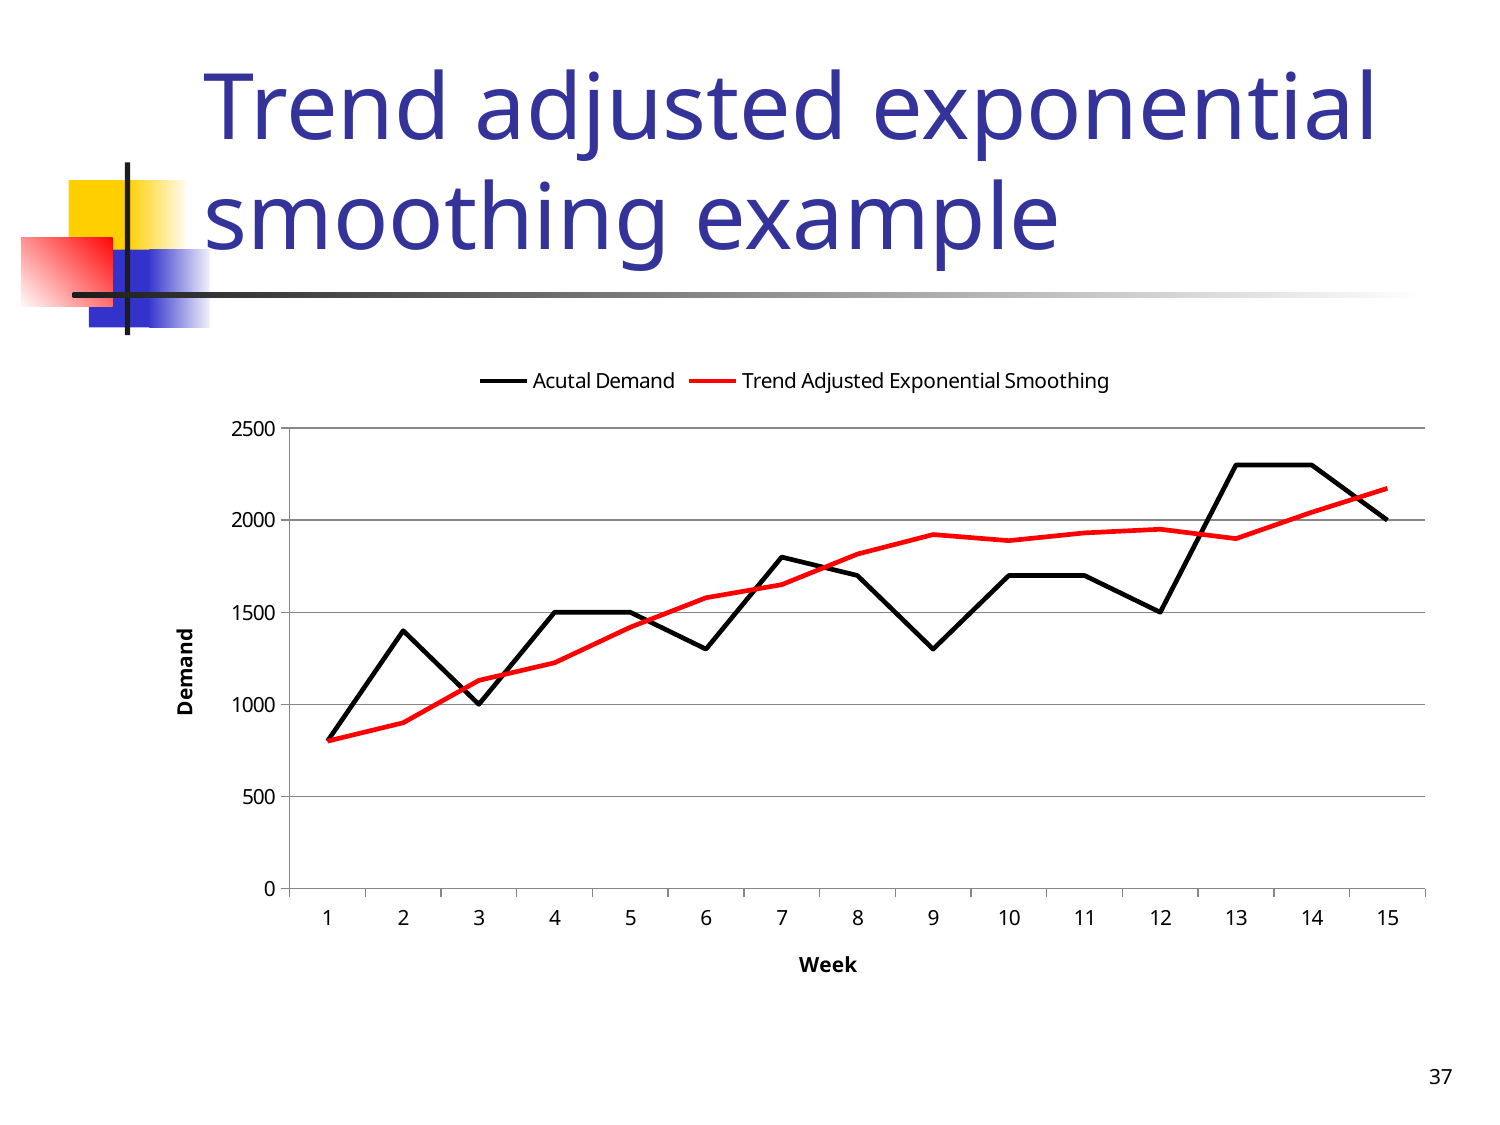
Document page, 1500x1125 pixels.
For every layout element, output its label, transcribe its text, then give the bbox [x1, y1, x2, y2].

slide_number 37 [1154, 1023, 1468, 1100]
title Trend adjusted exponential smoothing example [188, 34, 1468, 276]
chart [137, 349, 1452, 1011]
